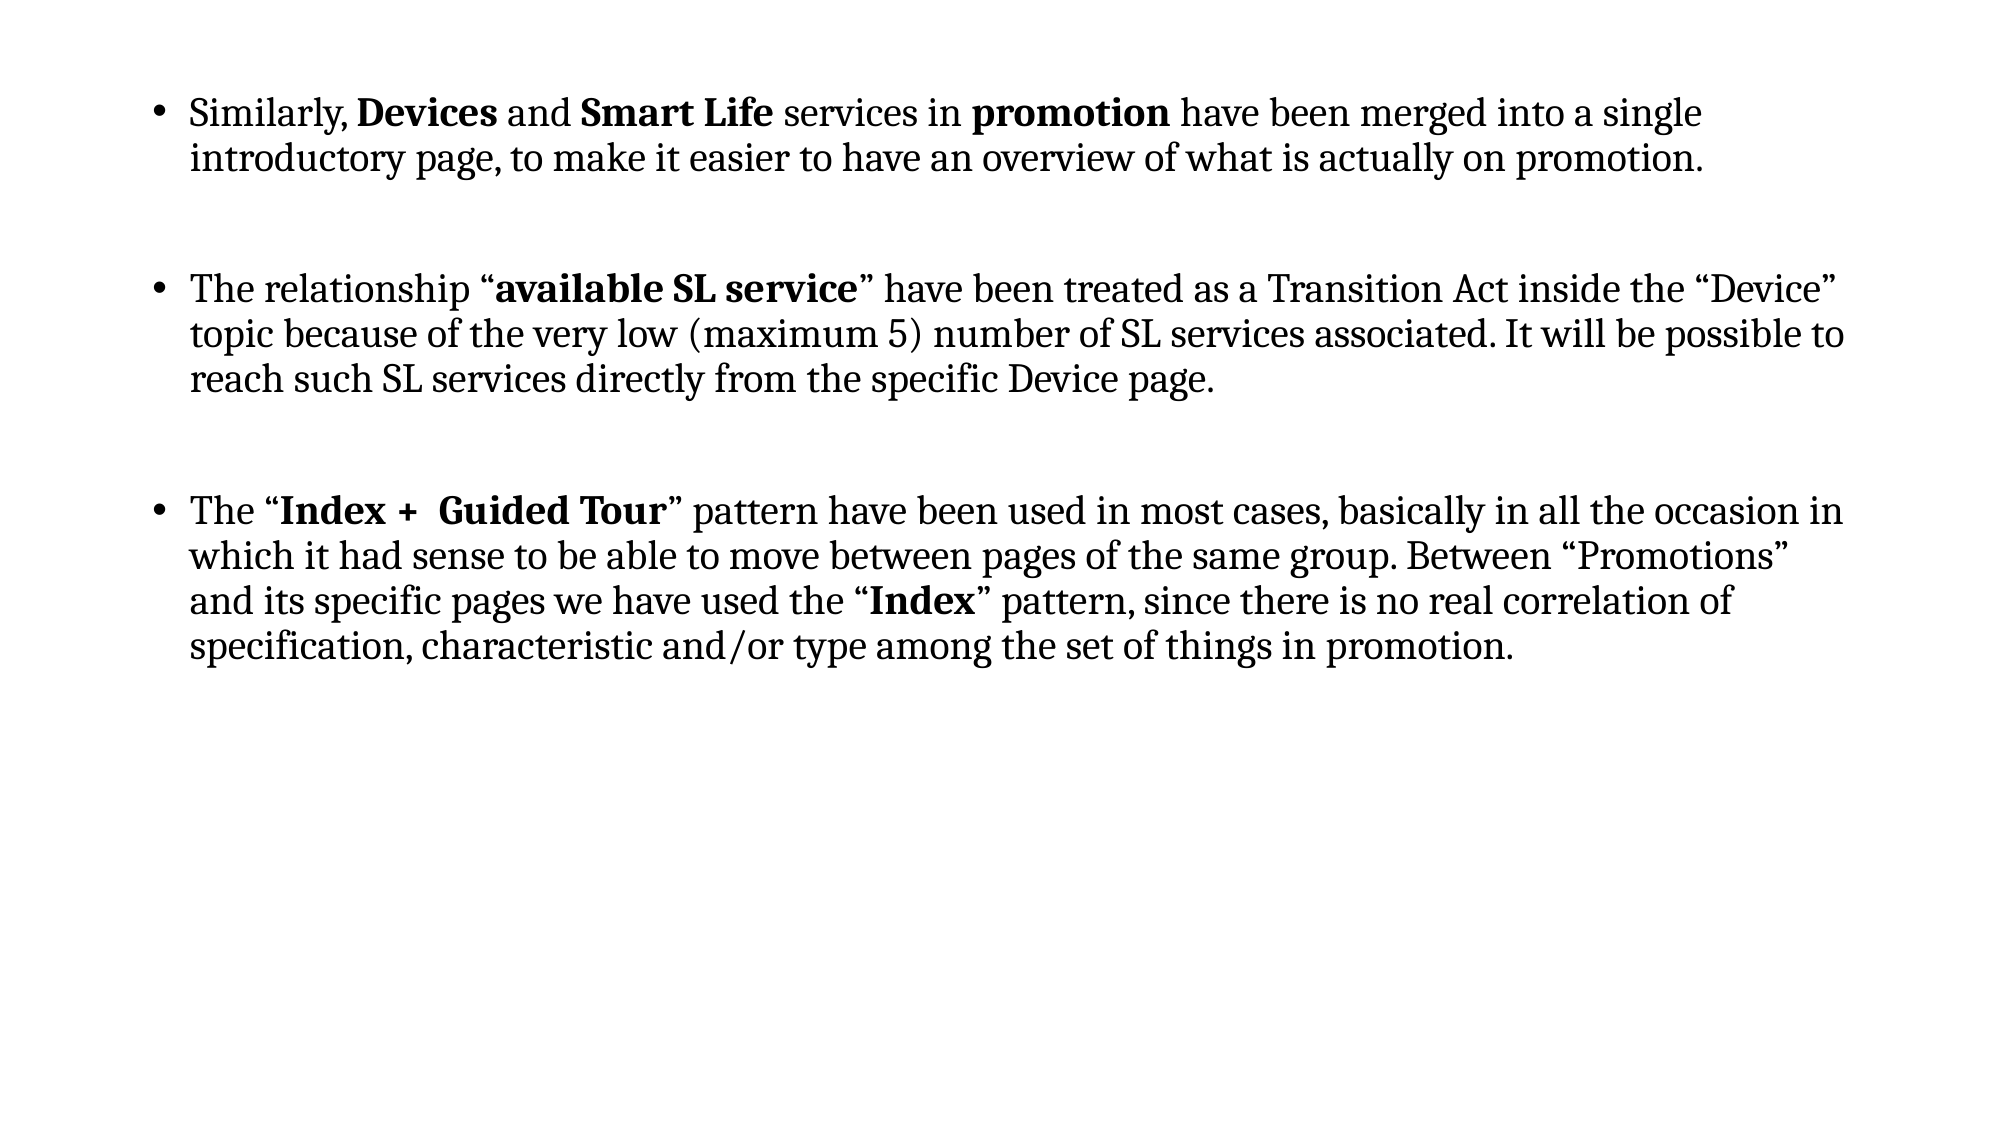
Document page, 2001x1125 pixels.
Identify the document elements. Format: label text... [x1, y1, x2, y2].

list Similarly, Devices and Smart Life services in promotion have been merged into a single introductory page, to make it easier to have an overview of what is actually on promotion. The relationship “available SL service” have been treated as a Transition Act inside the “Device” topic because of the very low (maximum 5) number of SL services associated. It will be possible to reach such SL services directly from the specific Device page. The “Index + Guided Tour” pattern have been used in most cases, basically in all the occasion in which it had sense to be able to move between pages of the same group. Between “Promotions” and its specific pages we have used the “Index” pattern, since there is no real correlation of specification, characteristic and/or type among the set of things in promotion. [137, 82, 1863, 1014]
